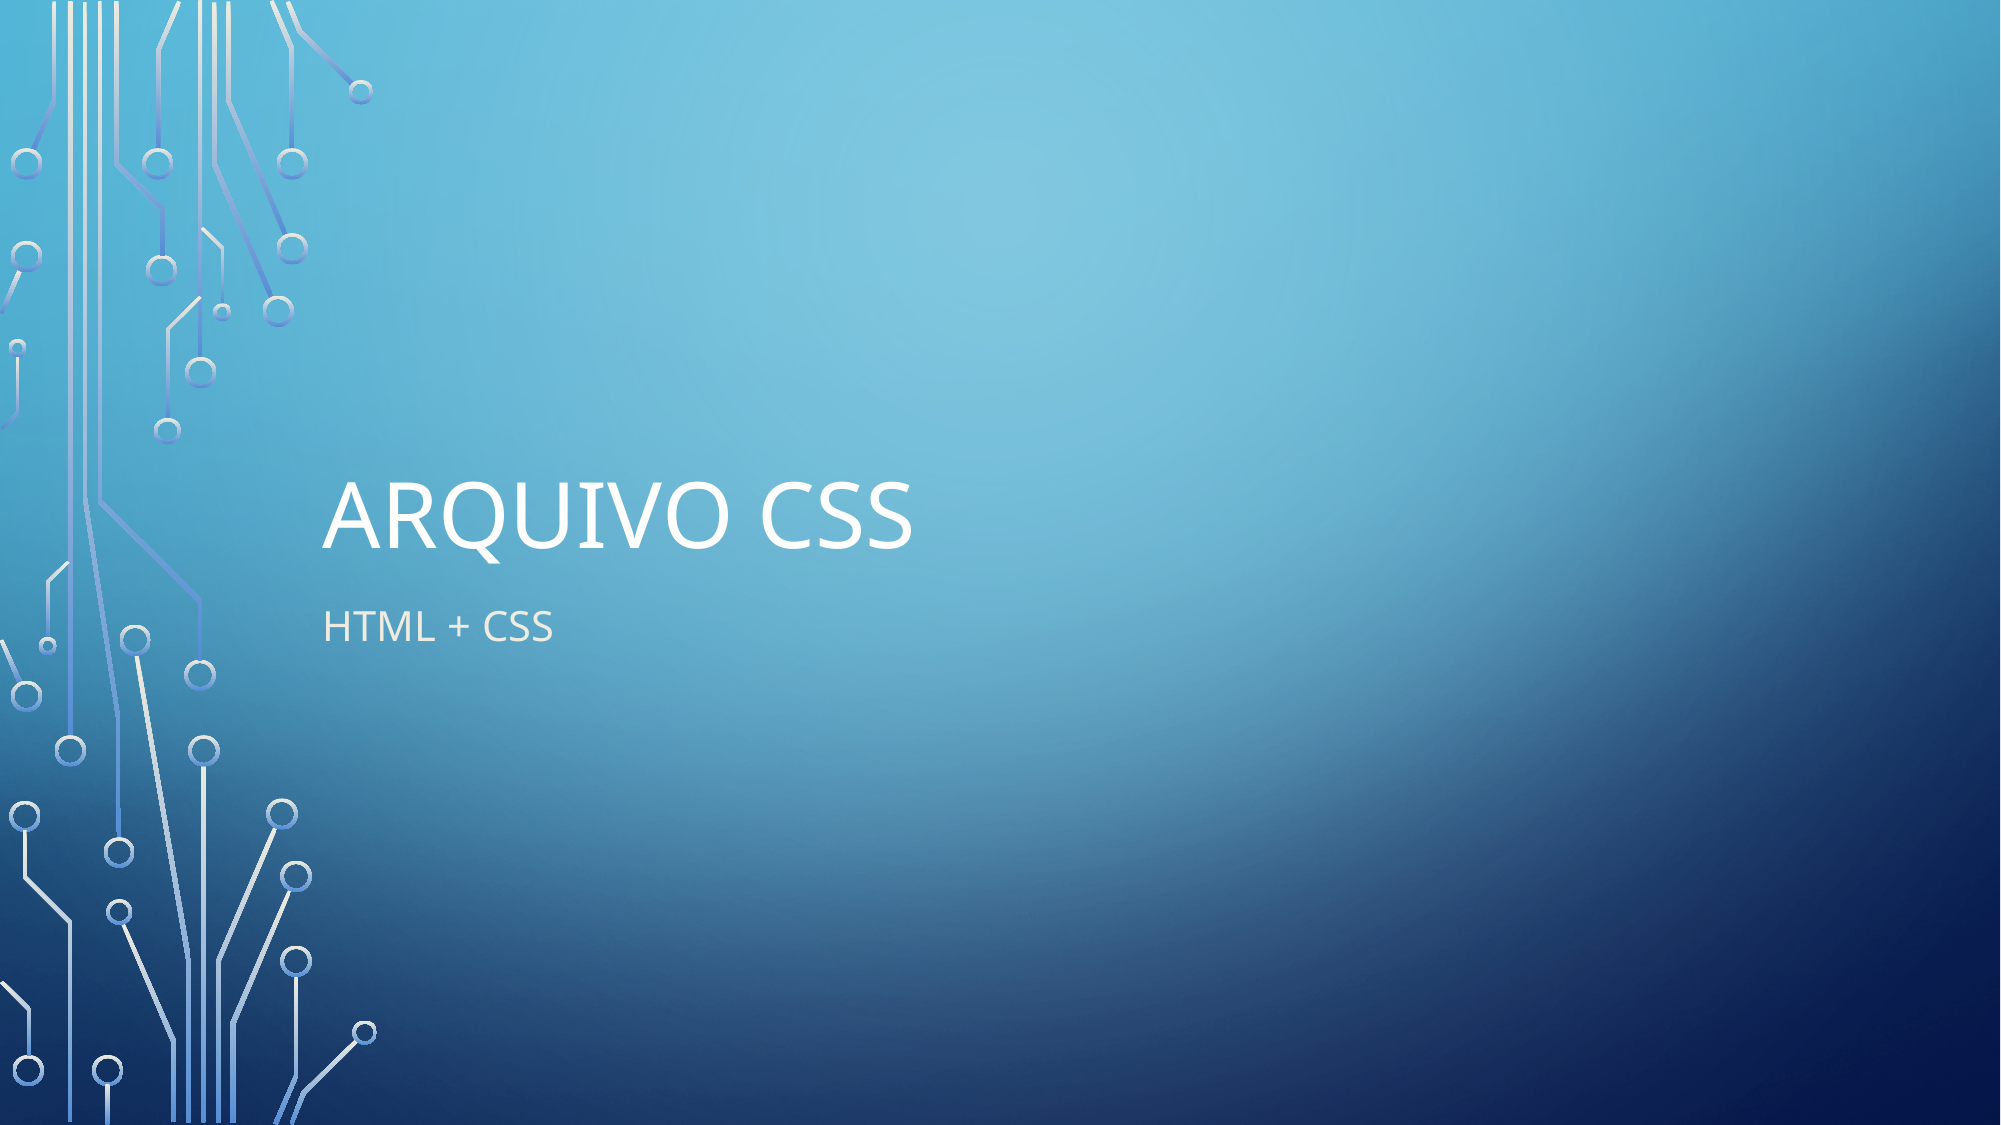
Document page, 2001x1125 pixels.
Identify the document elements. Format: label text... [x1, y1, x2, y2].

title Arquivo CSS [307, 184, 1750, 576]
subtitle HTML + CSS [307, 581, 1750, 854]
